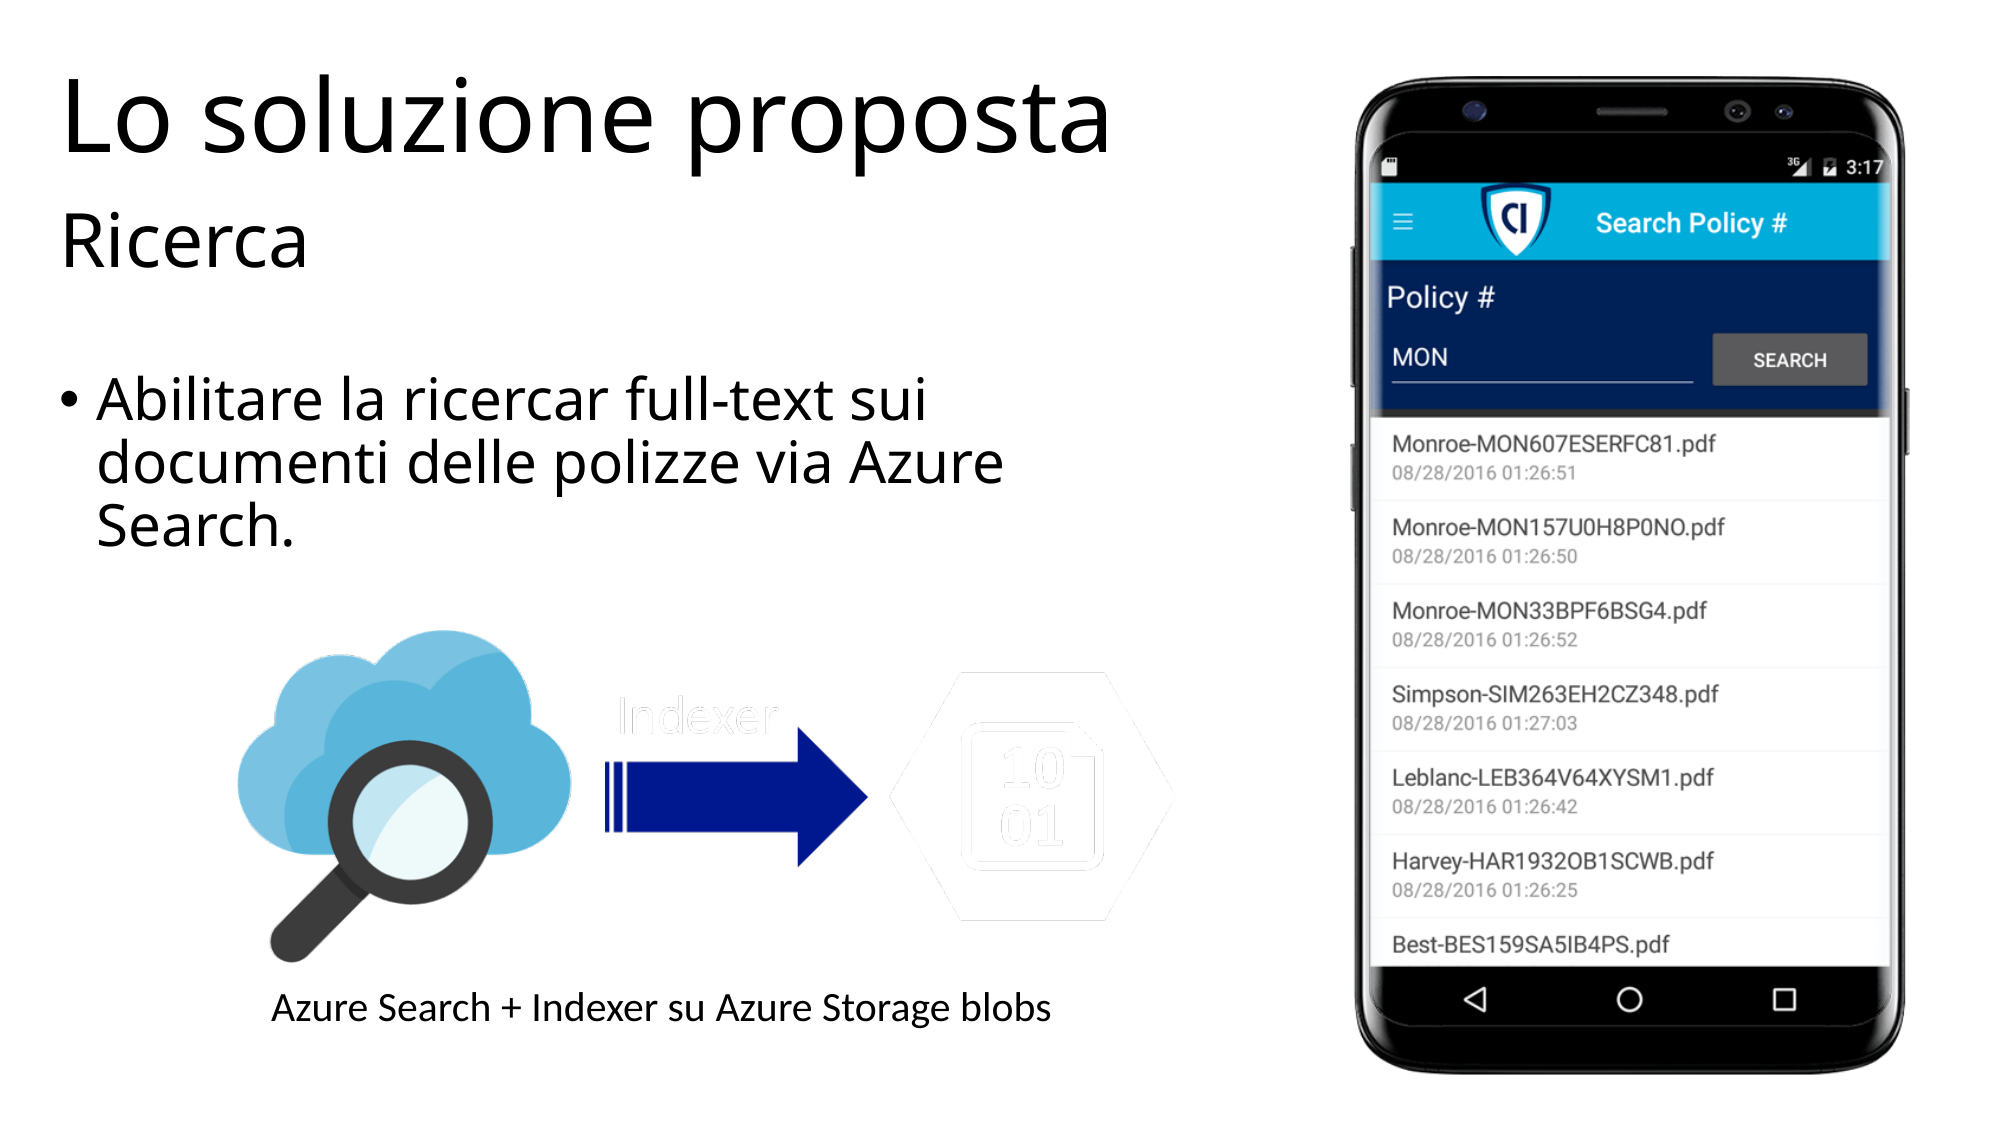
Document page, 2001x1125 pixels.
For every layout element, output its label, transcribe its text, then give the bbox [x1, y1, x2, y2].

text_box Azure Search + Indexer su Azure Storage blobs [241, 963, 1083, 1054]
picture [237, 629, 1176, 963]
list Ricerca Abilitare la ricercar full-text sui documenti delle polizze via Azure Search. [44, 195, 1204, 583]
picture [1348, 76, 1910, 1077]
text_box Lo soluzione proposta [44, 45, 1957, 193]
